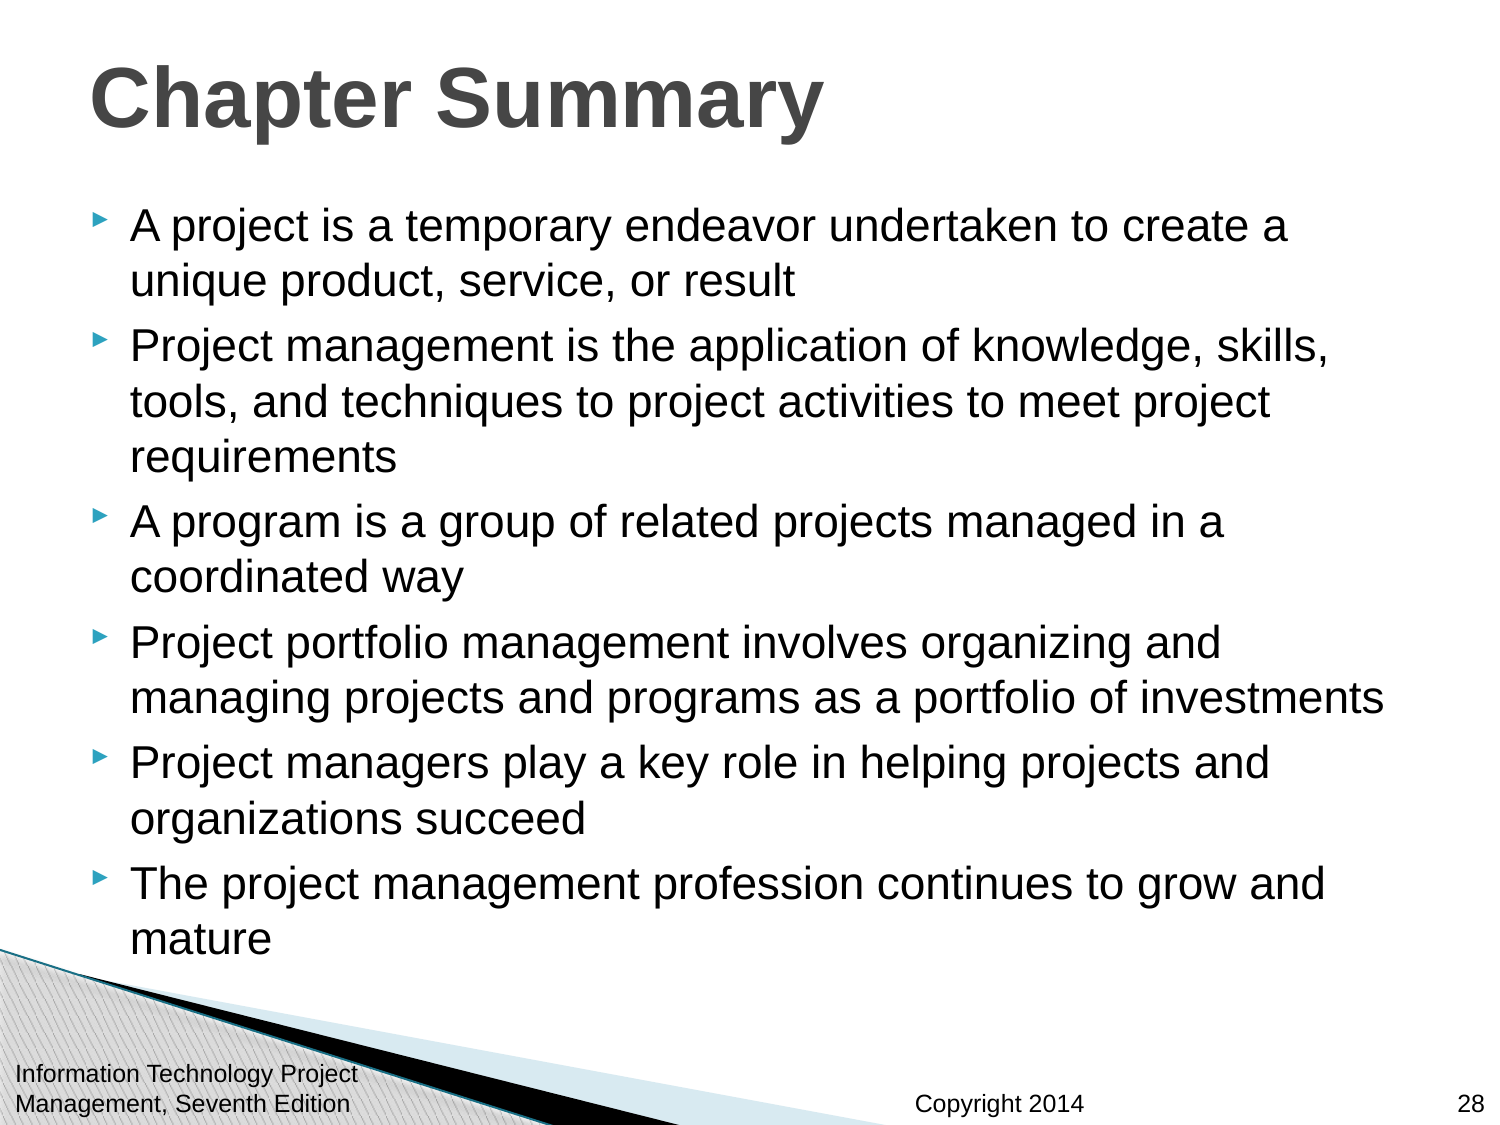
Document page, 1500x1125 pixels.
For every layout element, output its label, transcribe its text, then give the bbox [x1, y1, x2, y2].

list A project is a temporary endeavor undertaken to create a unique product, service, or result Project management is the application of knowledge, skills, tools, and techniques to project activities to meet project requirements A program is a group of related projects managed in a coordinated way Project portfolio management involves organizing and managing projects and programs as a portfolio of investments Project managers play a key role in helping projects and organizations succeed The project management profession continues to grow and mature [74, 187, 1438, 988]
footer Information Technology Project Management, Seventh Edition [0, 1065, 425, 1125]
title Chapter Summary [75, 0, 1425, 188]
slide_number 28 [1408, 1065, 1500, 1125]
